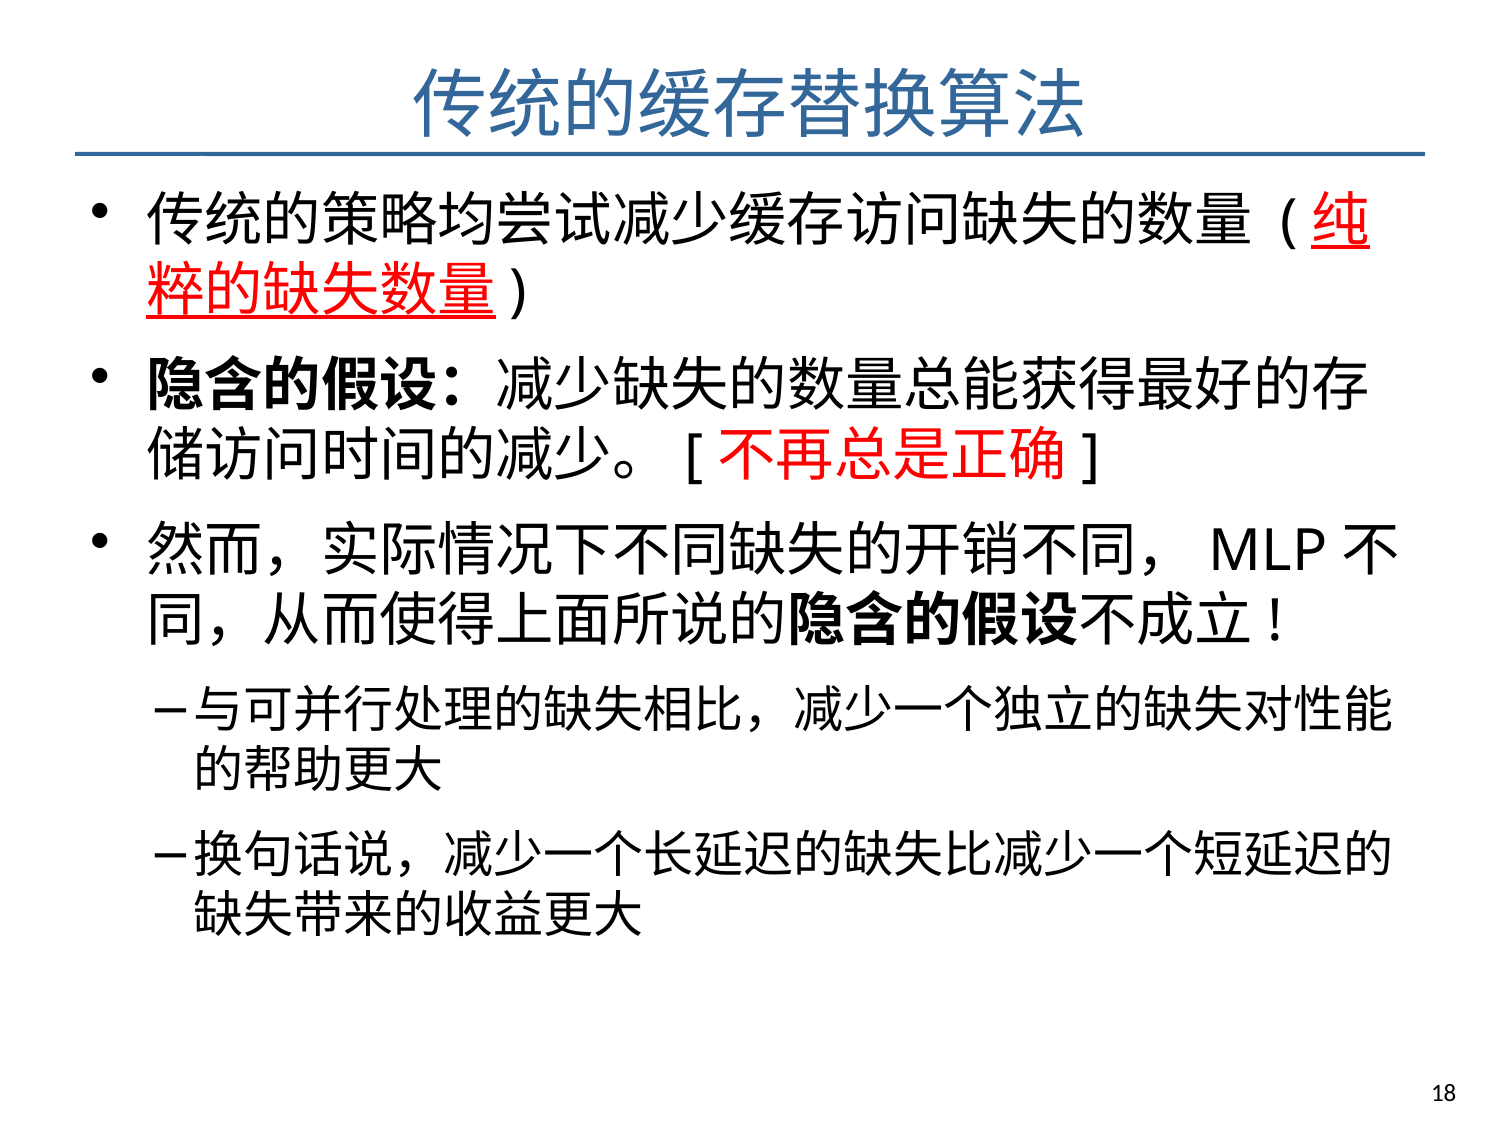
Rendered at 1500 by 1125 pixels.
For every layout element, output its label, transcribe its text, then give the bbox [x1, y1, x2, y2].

slide_number 18 [1387, 1067, 1500, 1103]
list 传统的策略均尝试减少缓存访问缺失的数量 (纯粹的缺失数量) 隐含的假设：减少缺失的数量总能获得最好的存储访问时间的减少。[不再总是正确] 然而，实际情况下不同缺失的开销不同，MLP不同，从而使得上面所说的隐含的假设不成立! 与可并行处理的缺失相比，减少一个独立的缺失对性能的帮助更大 换句话说，减少一个长延迟的缺失比减少一个短延迟的缺失带来的收益更大 [75, 174, 1425, 991]
title 传统的缓存替换算法 [75, 37, 1425, 166]
